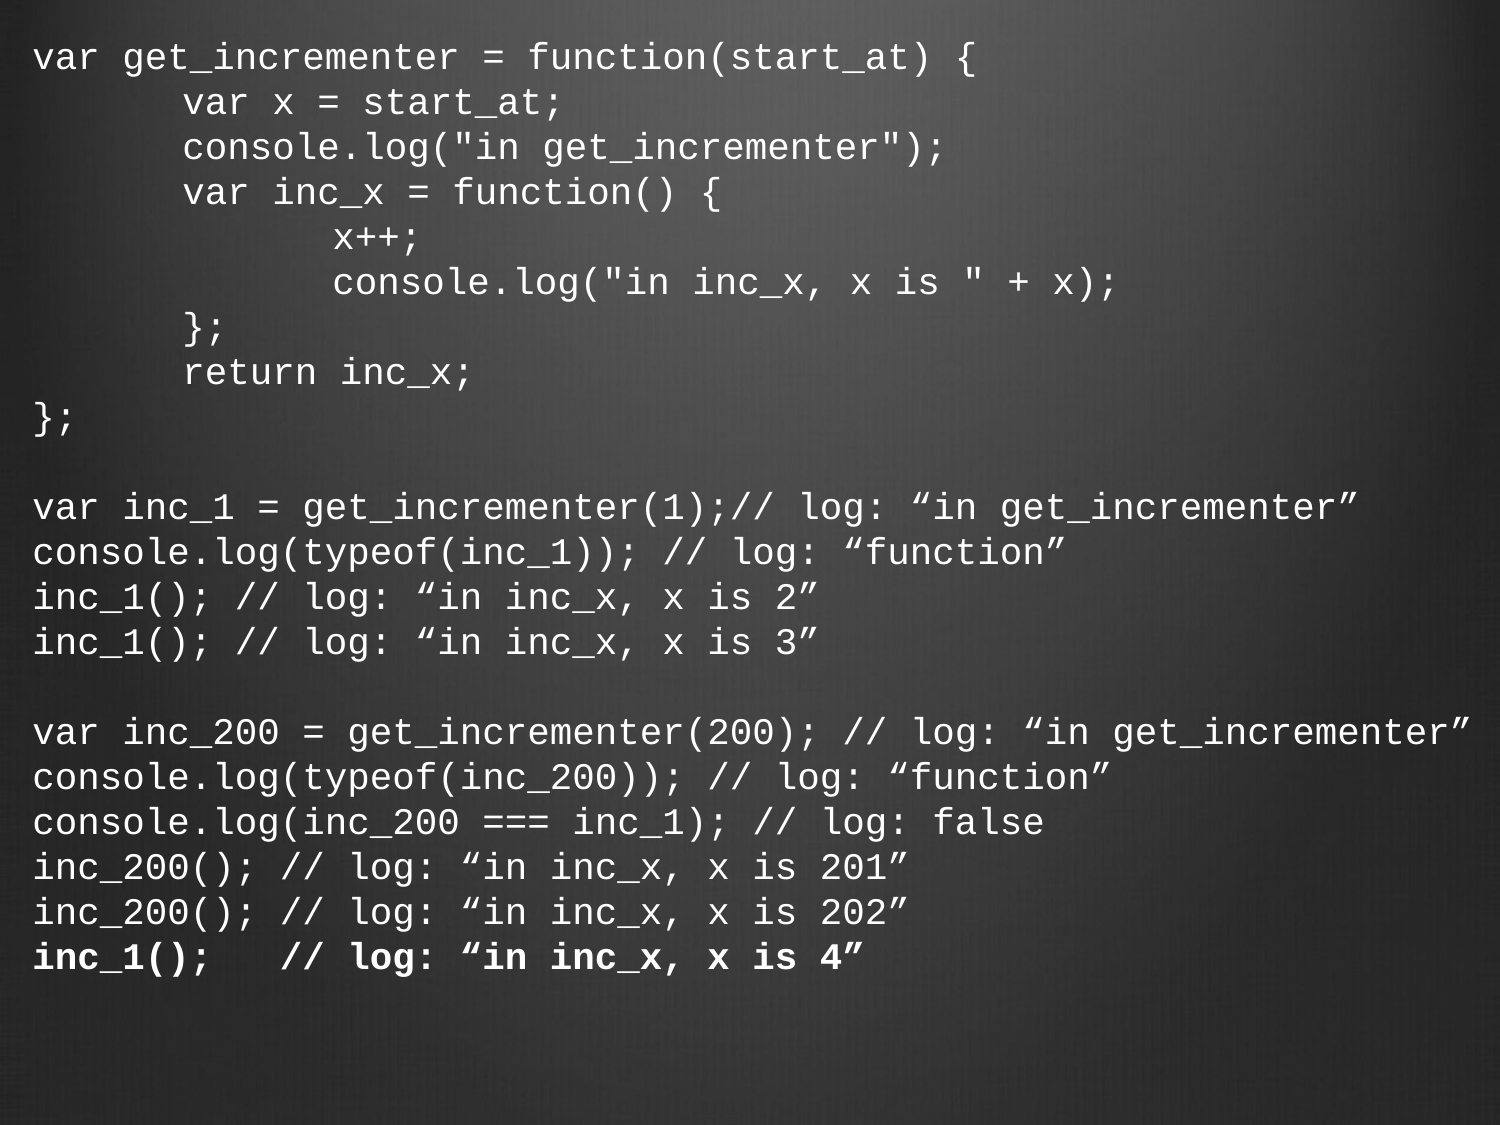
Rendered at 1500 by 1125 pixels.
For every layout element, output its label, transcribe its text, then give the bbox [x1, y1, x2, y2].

list var get_incrementer = function(start_at) { var x = start_at; console.log("in get_incrementer"); var inc_x = function() { x++; console.log("in inc_x, x is " + x); }; return inc_x; }; var inc_1 = get_incrementer(1);// log: “in get_incrementer” console.log(typeof(inc_1)); // log: “function” inc_1(); // log: “in inc_x, x is 2” inc_1(); // log: “in inc_x, x is 3” var inc_200 = get_incrementer(200); // log: “in get_incrementer” console.log(typeof(inc_200)); // log: “function” console.log(inc_200 === inc_1); // log: false inc_200(); // log: “in inc_x, x is 201” inc_200(); // log: “in inc_x, x is 202” inc_1(); // log: “in inc_x, x is 4” [17, 24, 1500, 1124]
